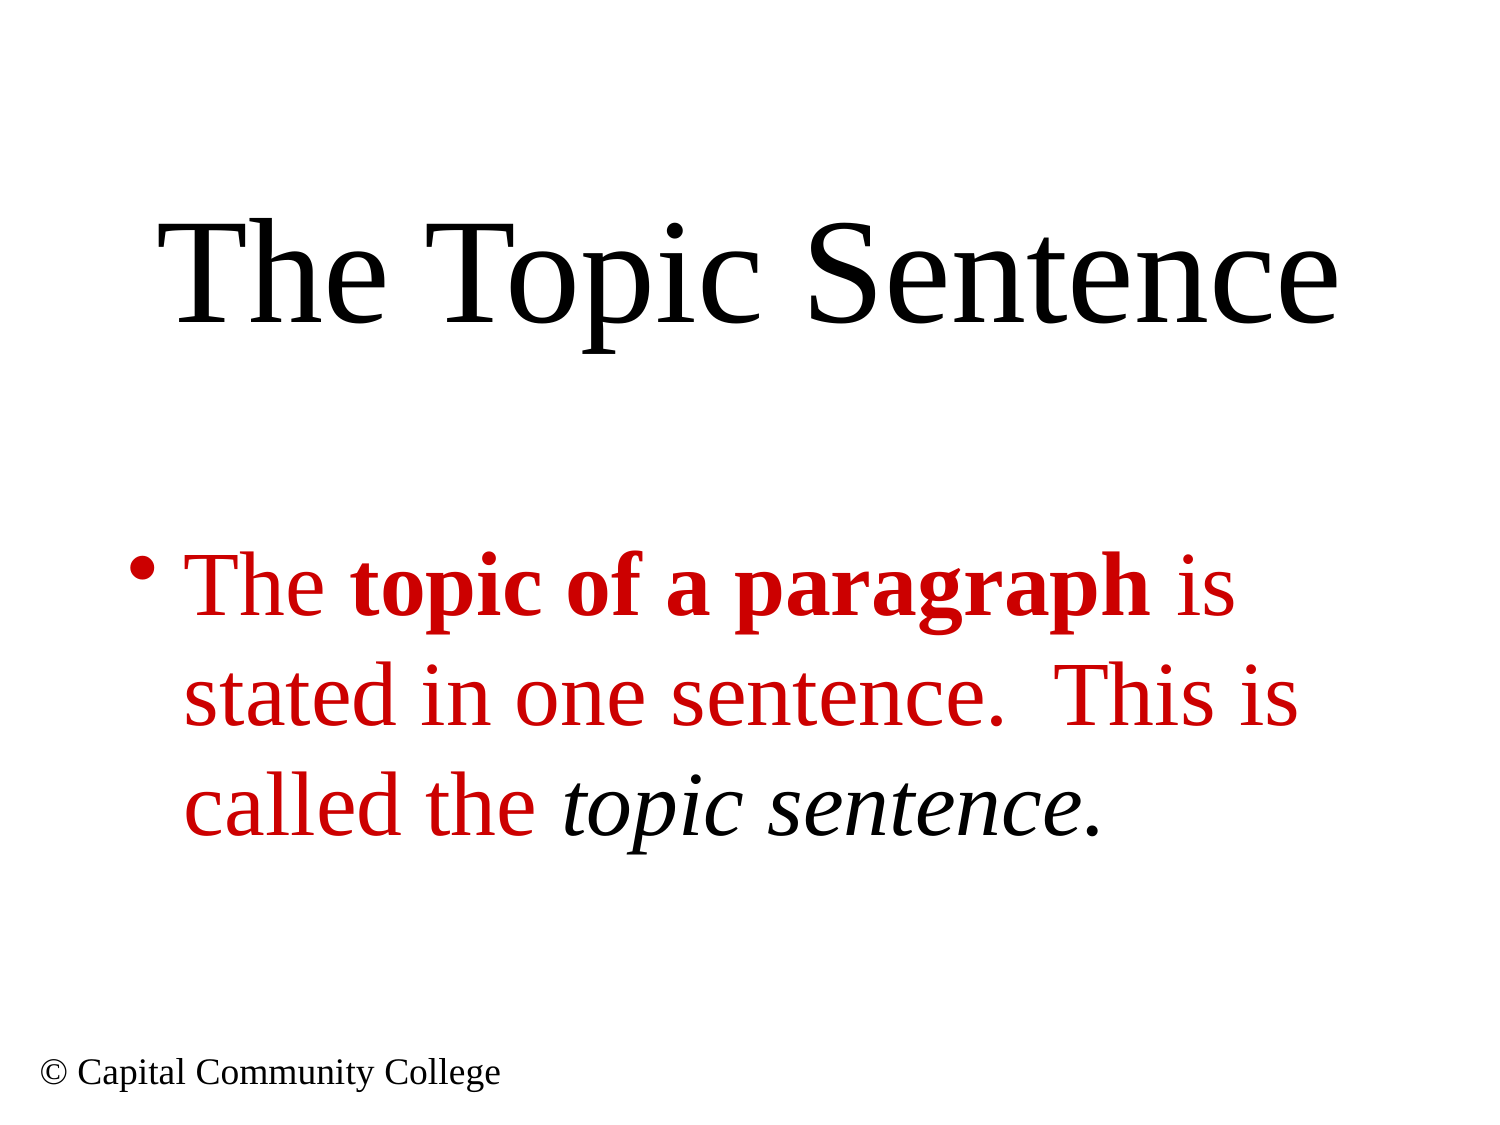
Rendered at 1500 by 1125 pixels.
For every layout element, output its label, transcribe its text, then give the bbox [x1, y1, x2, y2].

title The Topic Sentence [112, 99, 1388, 324]
list The topic of a paragraph is stated in one sentence. This is called the topic sentence. [112, 324, 1388, 1001]
